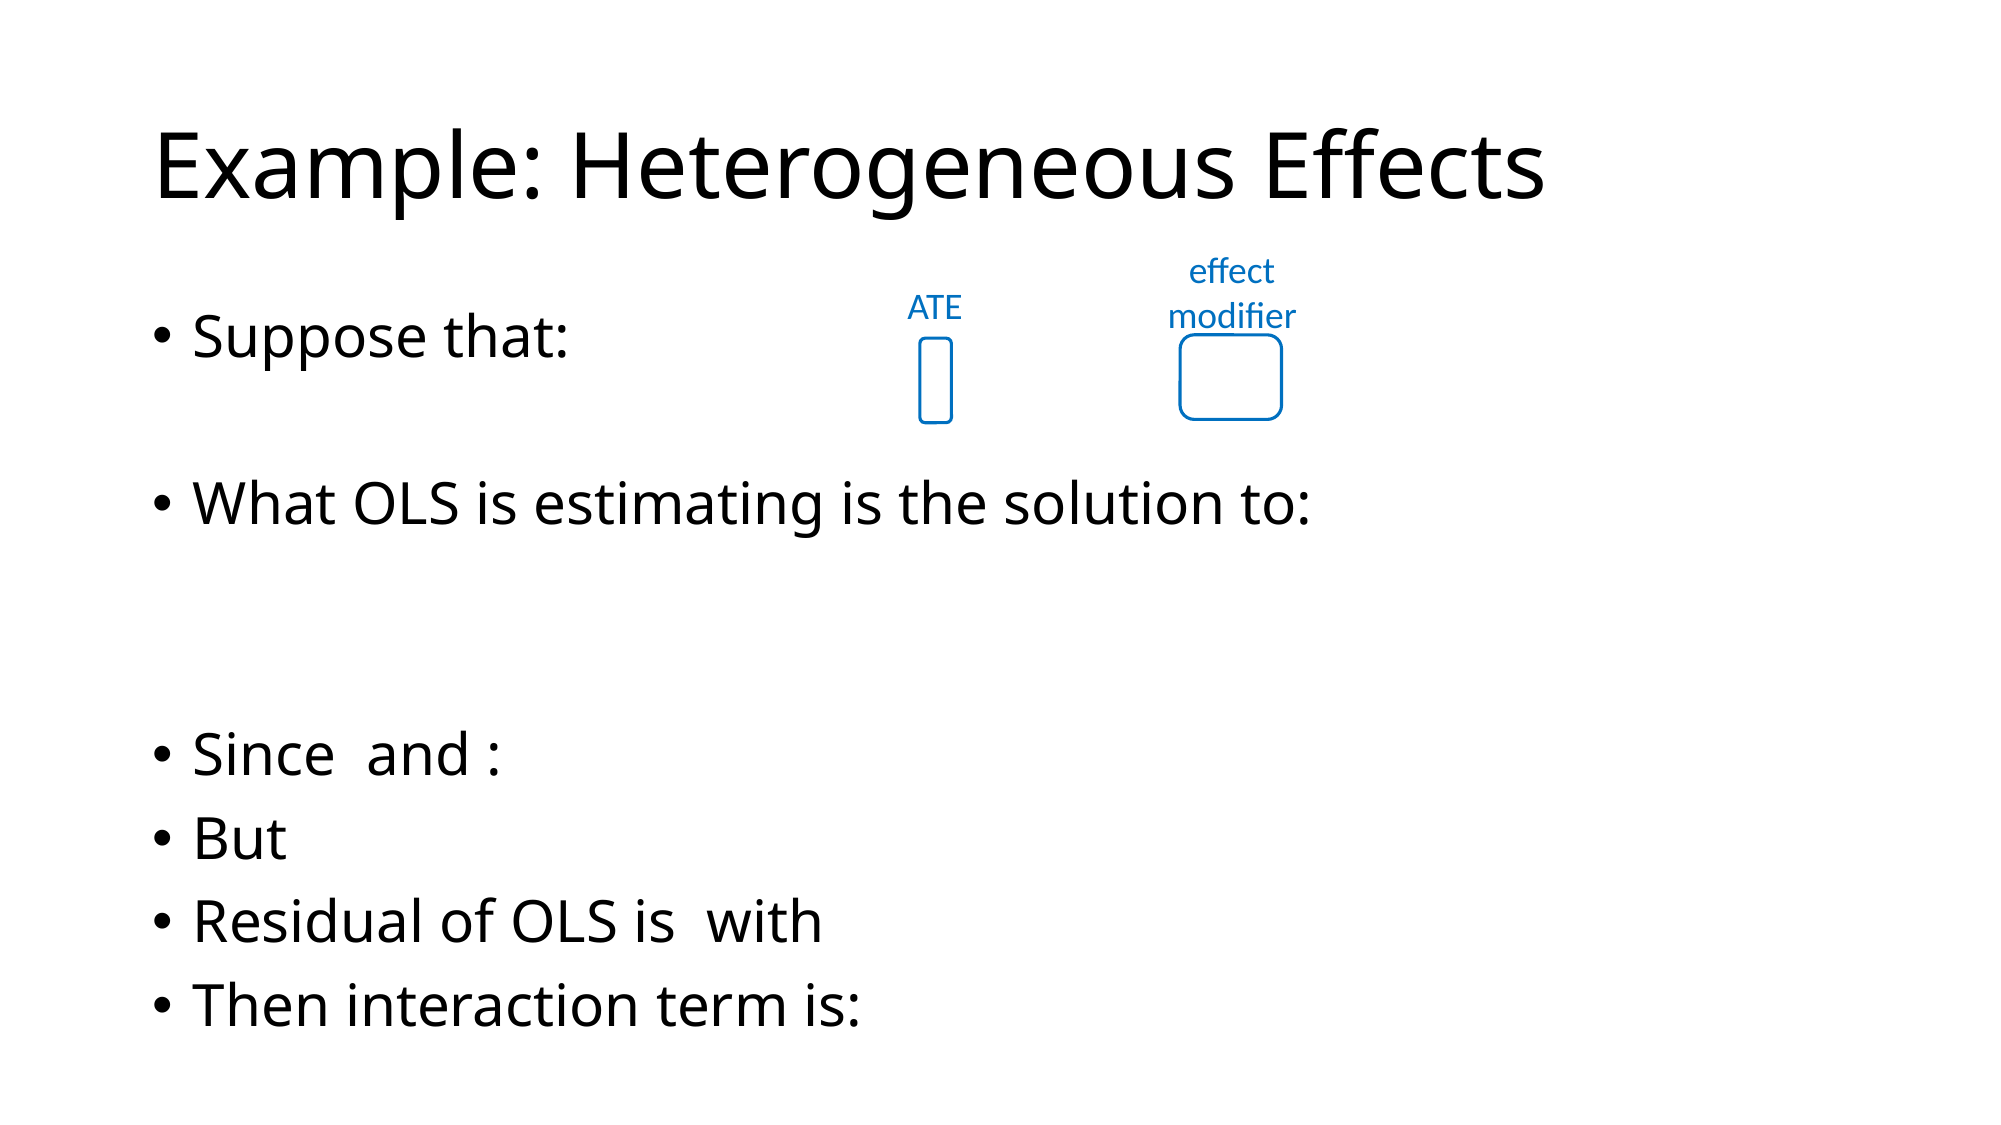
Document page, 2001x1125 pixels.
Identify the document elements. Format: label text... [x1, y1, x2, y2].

title Example: Heterogeneous Effects [137, 59, 1863, 278]
text_box [918, 337, 953, 424]
text_box ATE [848, 274, 1022, 334]
text_box [1179, 344, 1283, 421]
text_box effect modifier [1145, 238, 1319, 344]
